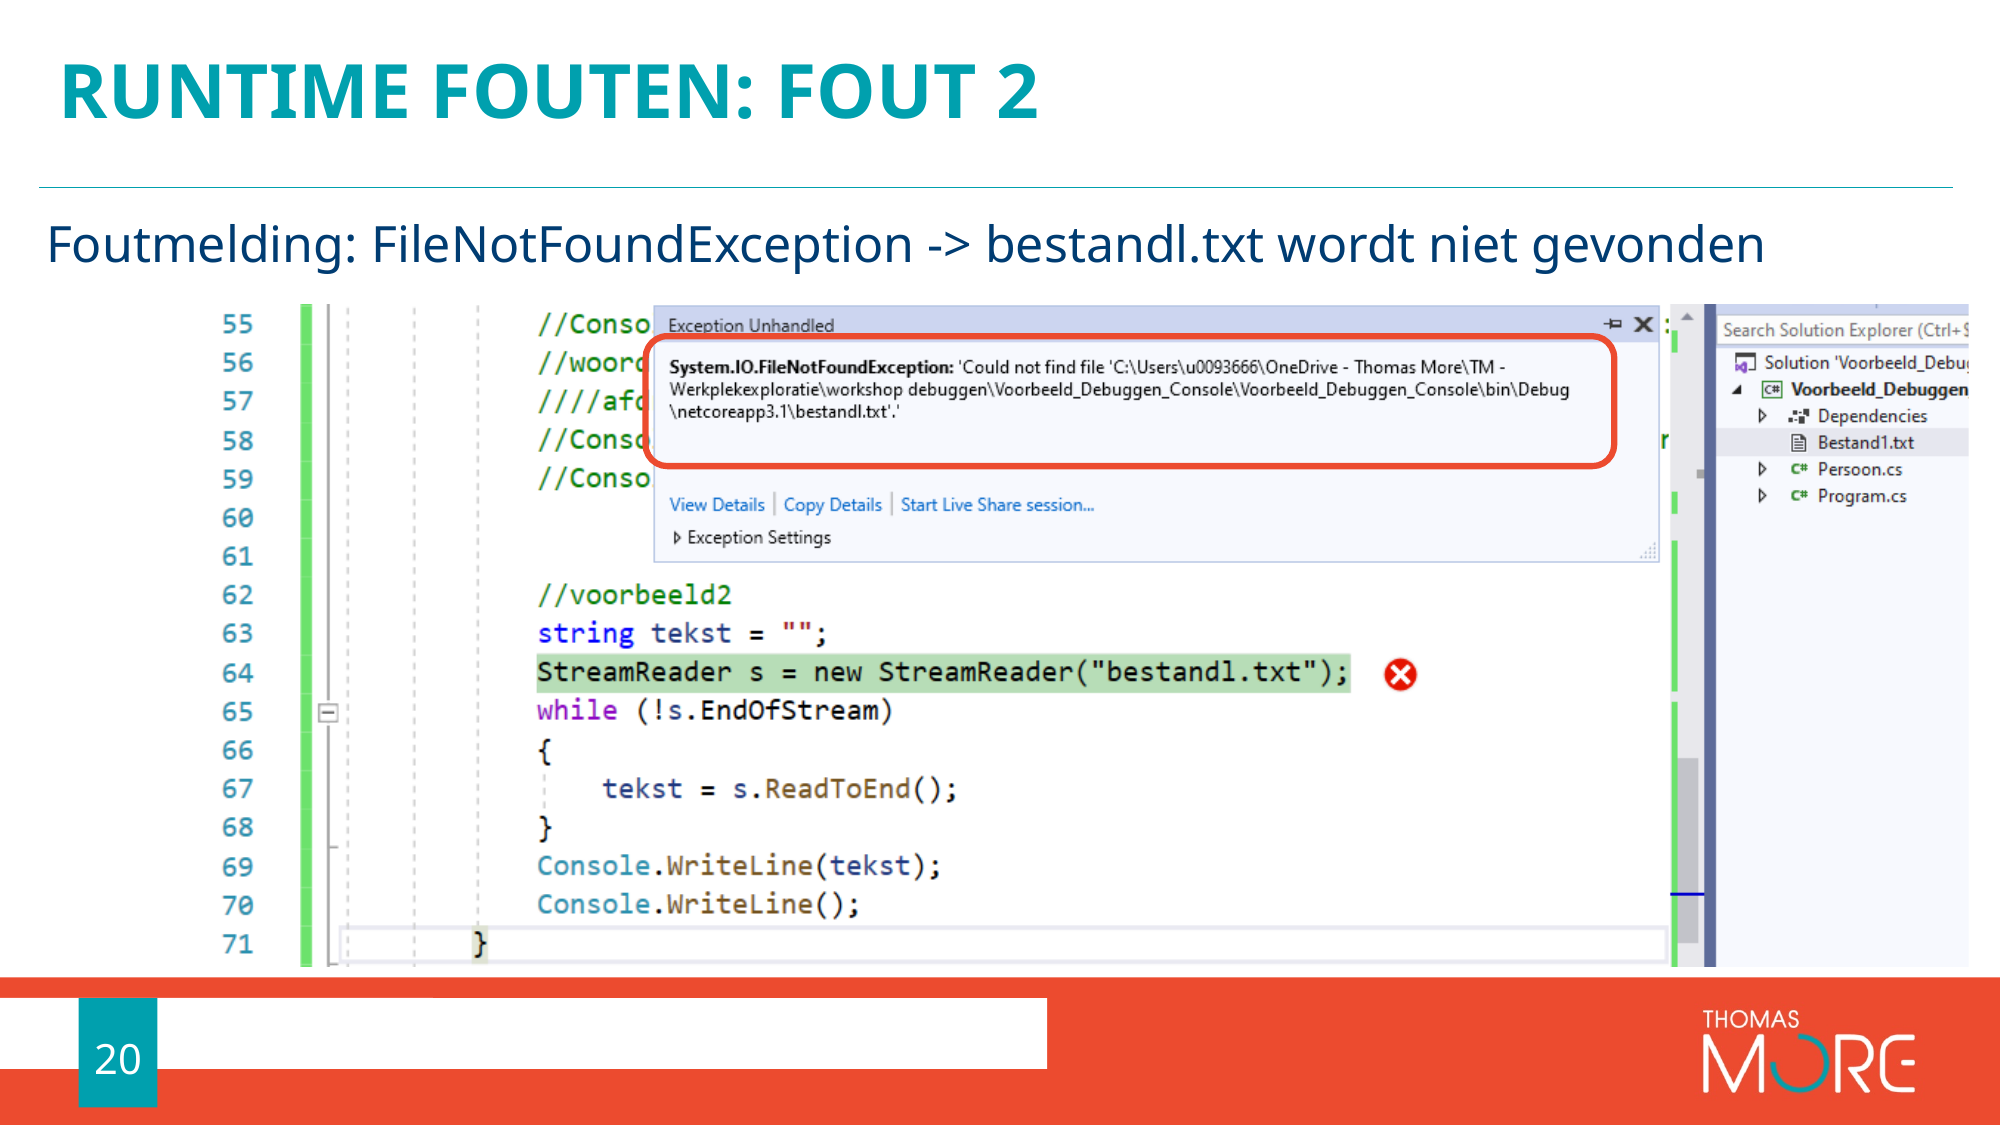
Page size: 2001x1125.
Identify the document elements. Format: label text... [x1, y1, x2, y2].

title runtime fouten: Fout 2 [0, 0, 2000, 188]
slide_number 20 [78, 998, 158, 1108]
picture [1673, 980, 1944, 1122]
footer [165, 998, 1048, 1069]
text_box Foutmelding: FileNotFoundException -> bestandl.txt wordt niet gevonden [31, 205, 1922, 280]
picture [200, 304, 1969, 967]
